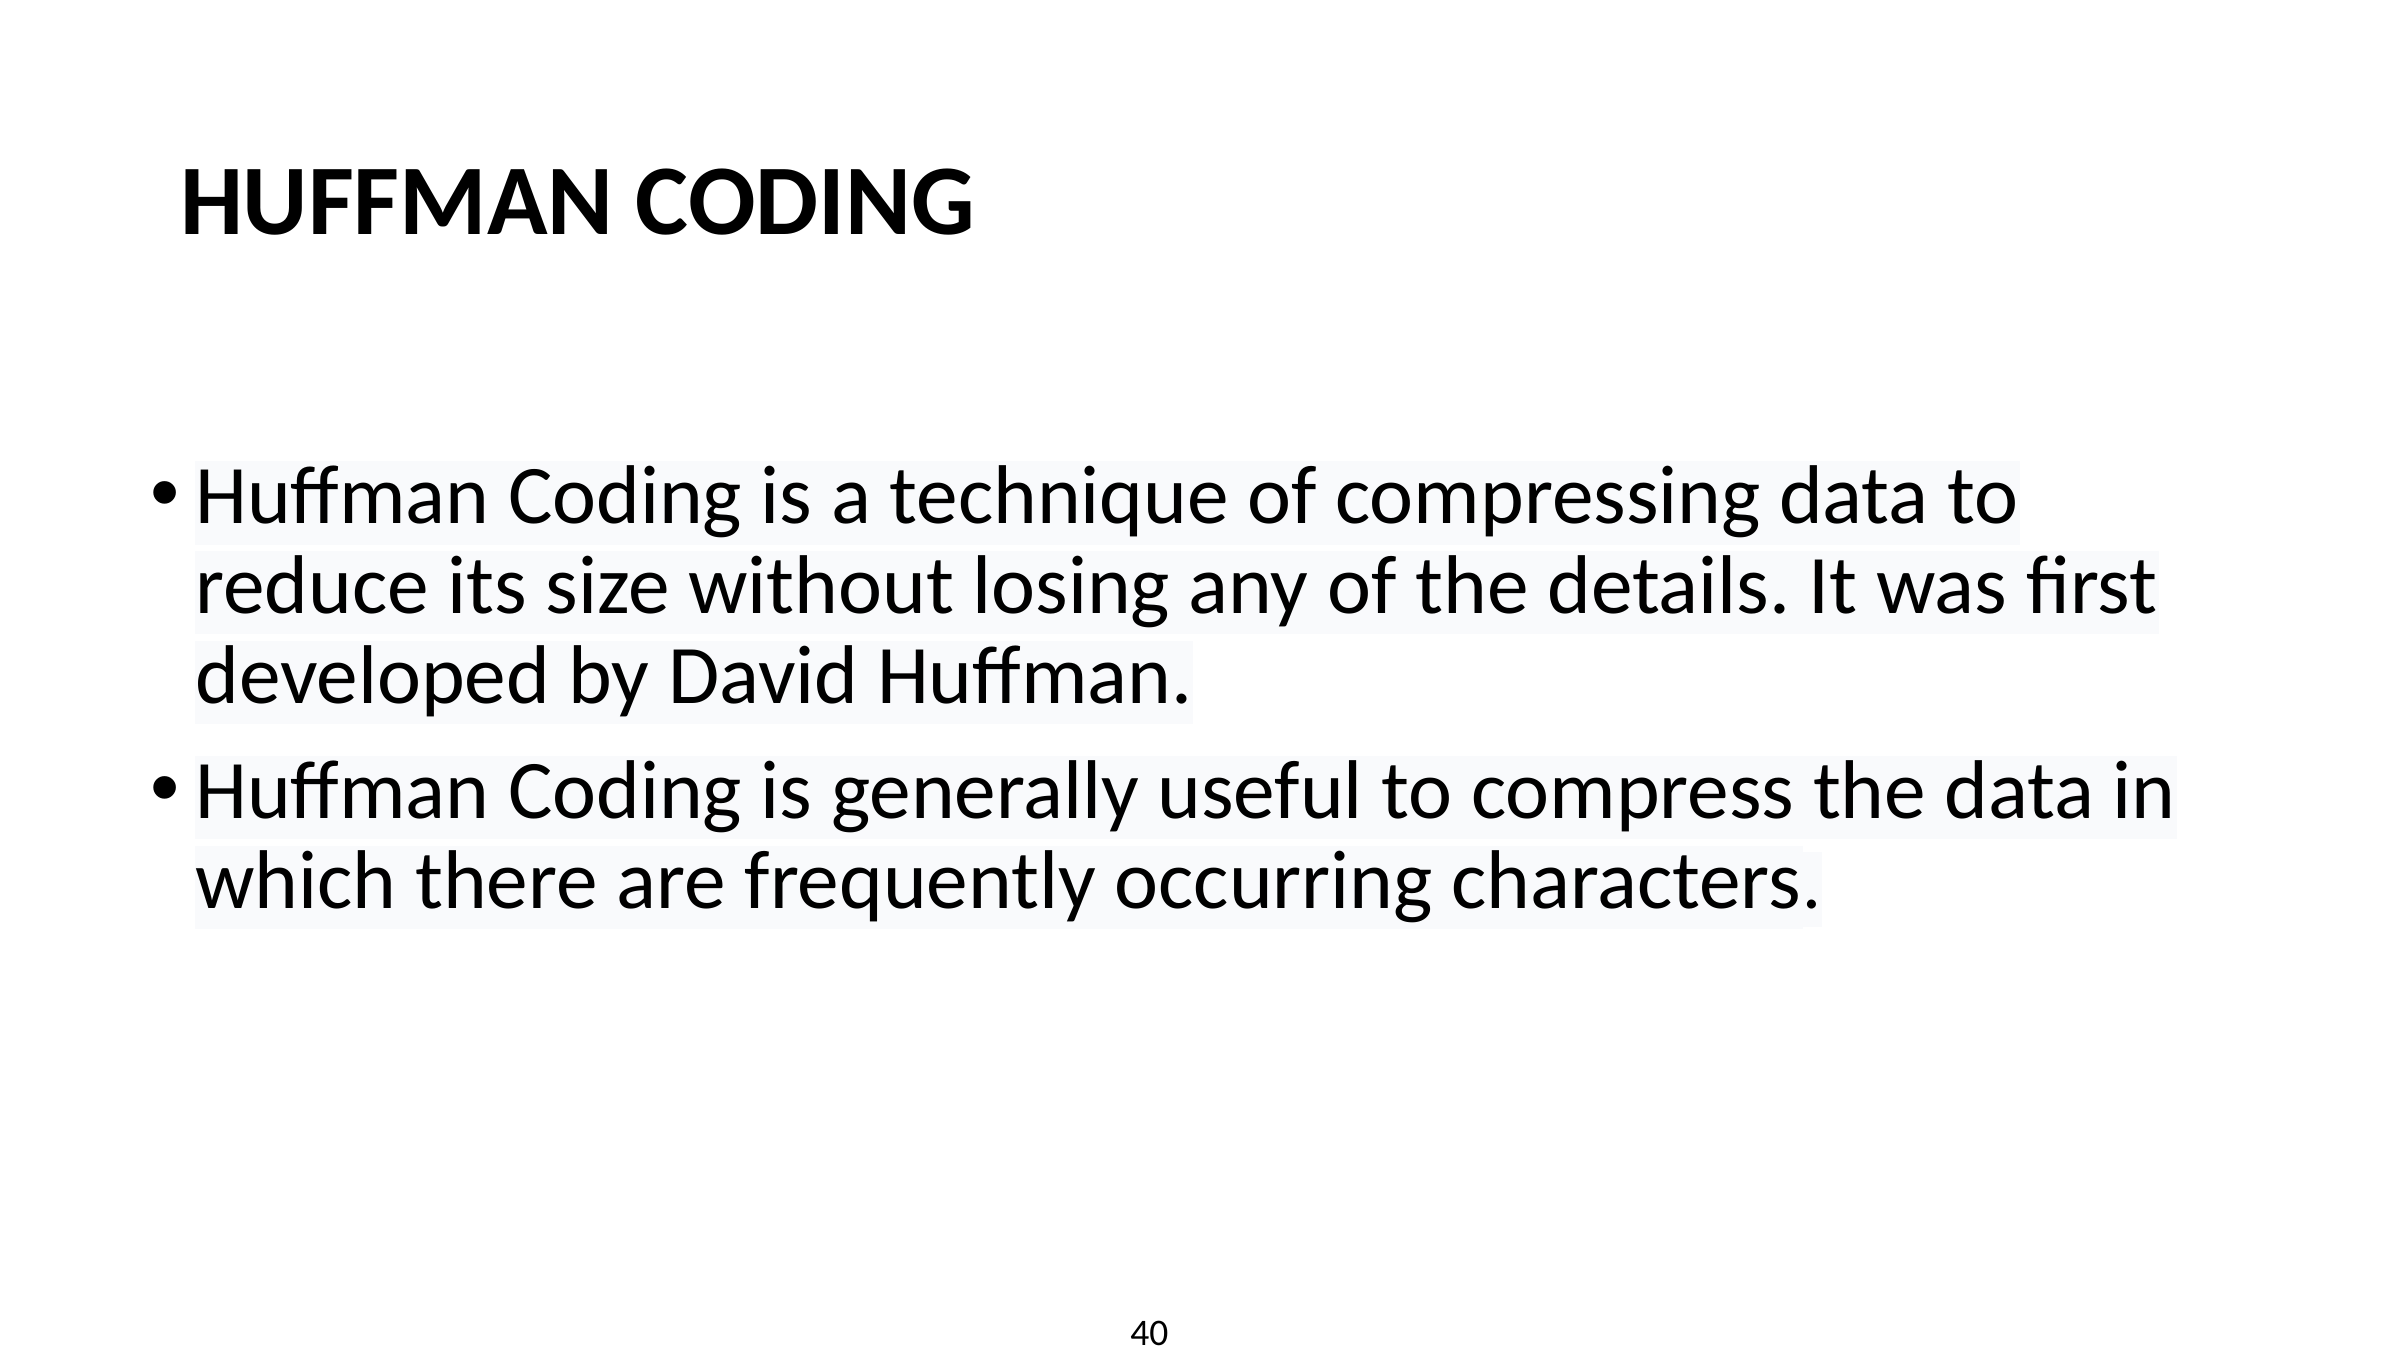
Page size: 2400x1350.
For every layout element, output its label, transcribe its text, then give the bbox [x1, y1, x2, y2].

list Huffman Coding is a technique of compressing data to reduce its size without losing any of the details. It was first developed by David Huffman. Huffman Coding is generally useful to compress the data in which there are frequently occurring characters. [135, 444, 2206, 1301]
text_box 40 [1115, 1300, 1184, 1350]
title HUFFMAN CODING [165, 71, 2235, 333]
